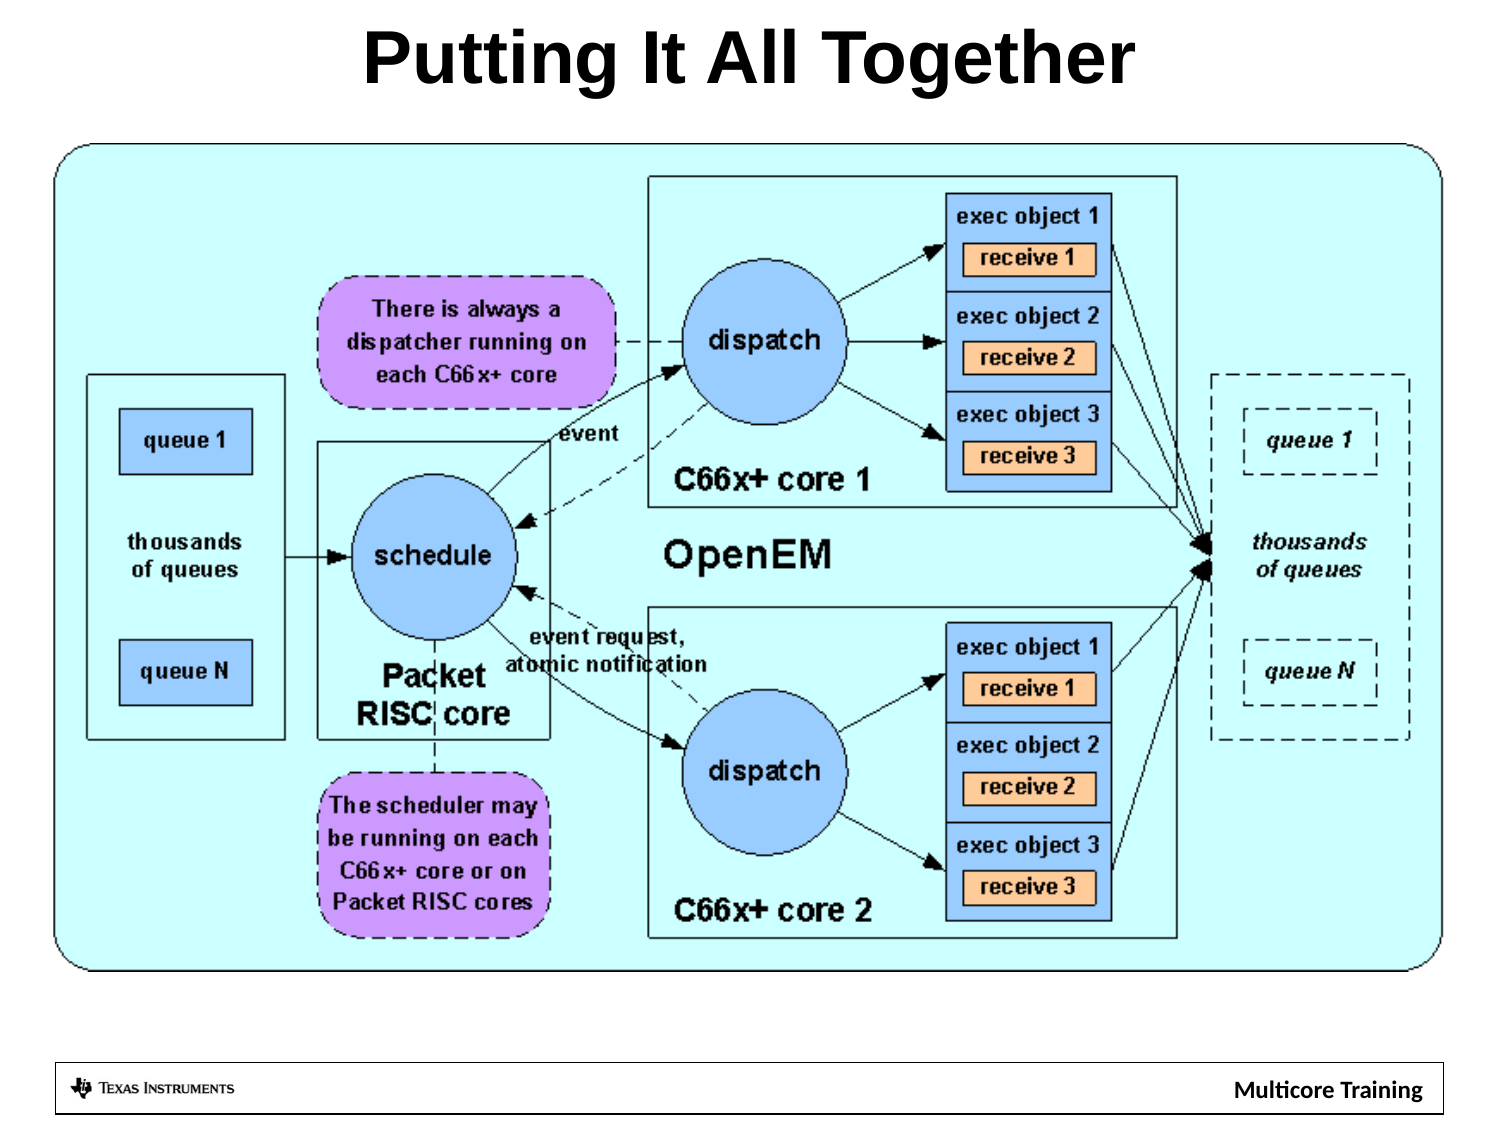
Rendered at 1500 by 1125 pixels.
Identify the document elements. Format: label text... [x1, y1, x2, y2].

title Putting It All Together [56, 0, 1444, 109]
picture [51, 143, 1446, 972]
picture [59, 1066, 245, 1110]
